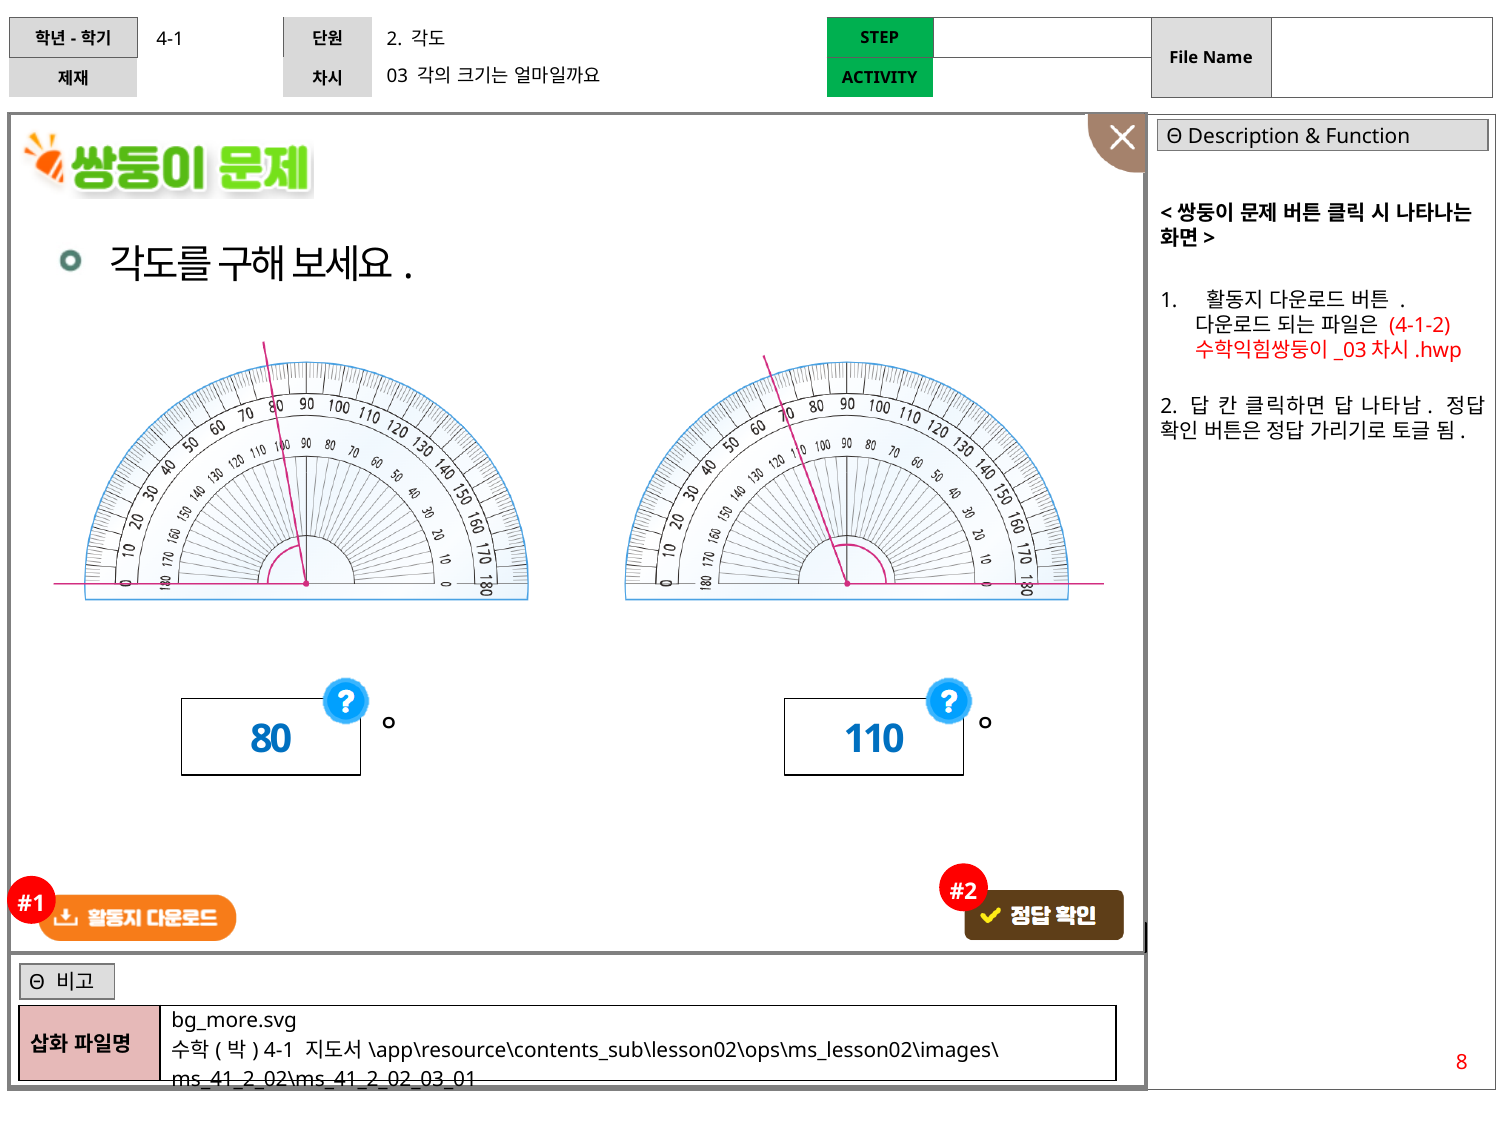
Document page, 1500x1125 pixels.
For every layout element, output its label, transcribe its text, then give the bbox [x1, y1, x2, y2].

text_box [8, 111, 1146, 954]
text_box 4-1 [141, 18, 284, 55]
picture [1084, 113, 1145, 173]
text_box 80 [181, 698, 361, 775]
text_box ° [366, 699, 426, 760]
table_header 삽화 파일명 [20, 1006, 159, 1080]
picture [37, 893, 237, 941]
text_box 03 각의 크기는 얼마일까요 [371, 55, 733, 96]
picture [316, 672, 376, 731]
picture [25, 337, 1126, 619]
text_box 110 [784, 698, 964, 775]
text_box <쌍둥이 문제 버튼 클릭 시 나타나는 화면> 활동지 다운로드 버튼 . 다운로드 되는 파일은 (4-1-2)수학익힘쌍둥이_03차시.hwp 2. 답 칸 클릭하면 답 나타남. 정답 확인 버튼은 정답 가리기로 토글 됨. [1145, 160, 1500, 513]
picture [963, 887, 1126, 941]
text_box [1271, 19, 1500, 59]
text_box ° [962, 699, 1022, 760]
text_box #2 [937, 861, 990, 913]
picture [56, 242, 87, 278]
picture [919, 672, 979, 731]
table_header Θ Description & Function [1158, 120, 1487, 150]
text_box 각도를 구해 보세요. [95, 231, 1098, 295]
table_header bg_more.svg 수학(박) 4-1 지도서\app\resource\contents_sub\lesson02\ops\ms_lesson02\images\ms_41_2_02\ms_41_2_02_03_01 [161, 1006, 1115, 1080]
text_box 2. 각도 [371, 18, 514, 55]
text_box #1 [4, 873, 57, 926]
picture [17, 126, 314, 199]
